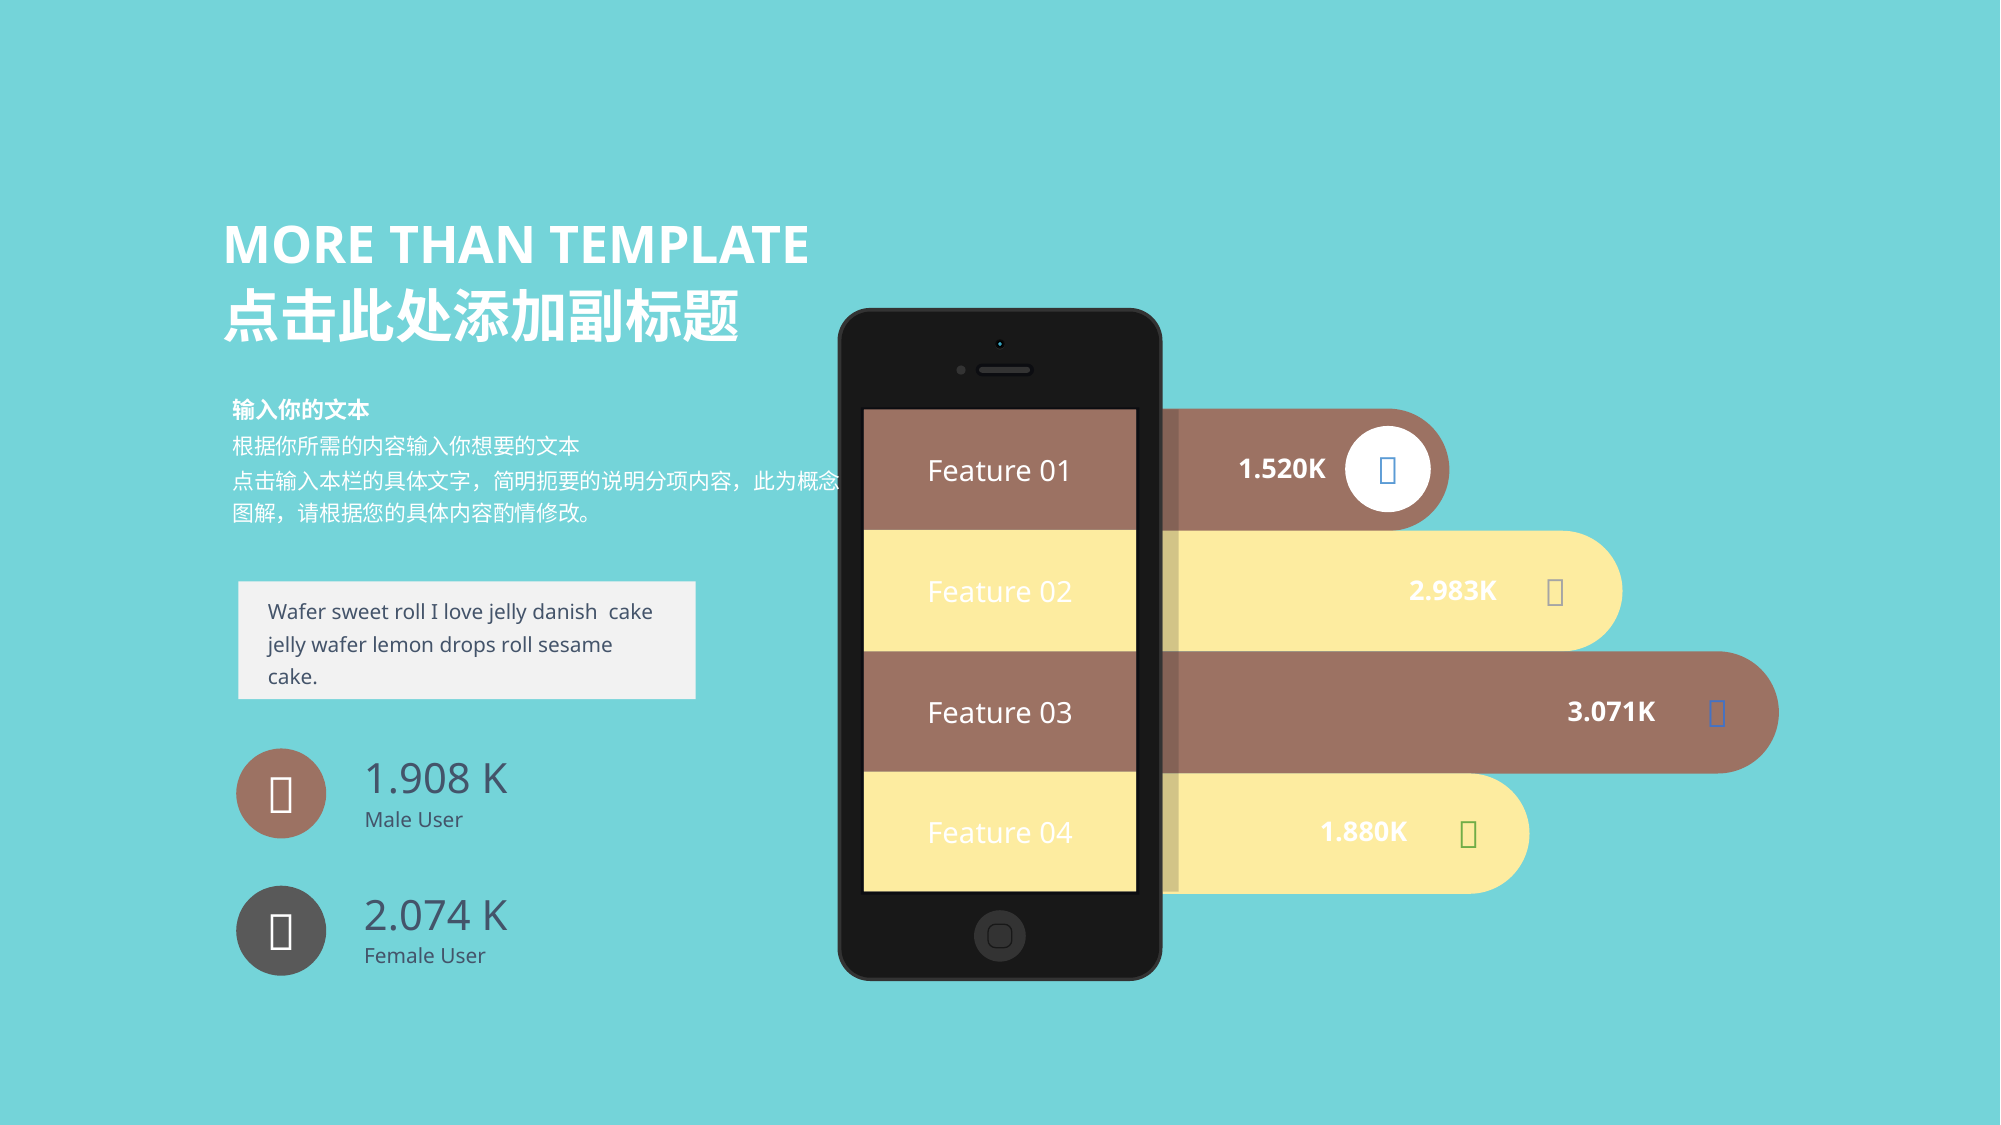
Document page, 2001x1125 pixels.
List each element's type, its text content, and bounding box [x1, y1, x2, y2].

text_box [1163, 530, 1623, 651]
text_box 2.074 K [349, 881, 523, 947]
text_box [1163, 408, 1450, 530]
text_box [837, 307, 1163, 981]
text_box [1163, 773, 1530, 894]
text_box  [235, 747, 328, 840]
text_box  [235, 884, 328, 977]
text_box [1163, 651, 1779, 774]
text_box MORE THAN TEMPLATE 点击此处添加副标题 [207, 197, 869, 357]
text_box Male User [364, 807, 464, 833]
text_box Female User [364, 942, 487, 968]
text_box Wafer sweet roll I love jelly danish cake jelly wafer lemon drops roll sesame cake. [237, 580, 697, 700]
text_box 输入你的文本 根据你所需的内容输入你想要的文本 点击输入本栏的具体文字，简明扼要的说明分项内容，此为概念图解，请根据您的具体内容酌情修改。 [219, 383, 837, 533]
text_box 1.908 K [349, 744, 523, 810]
